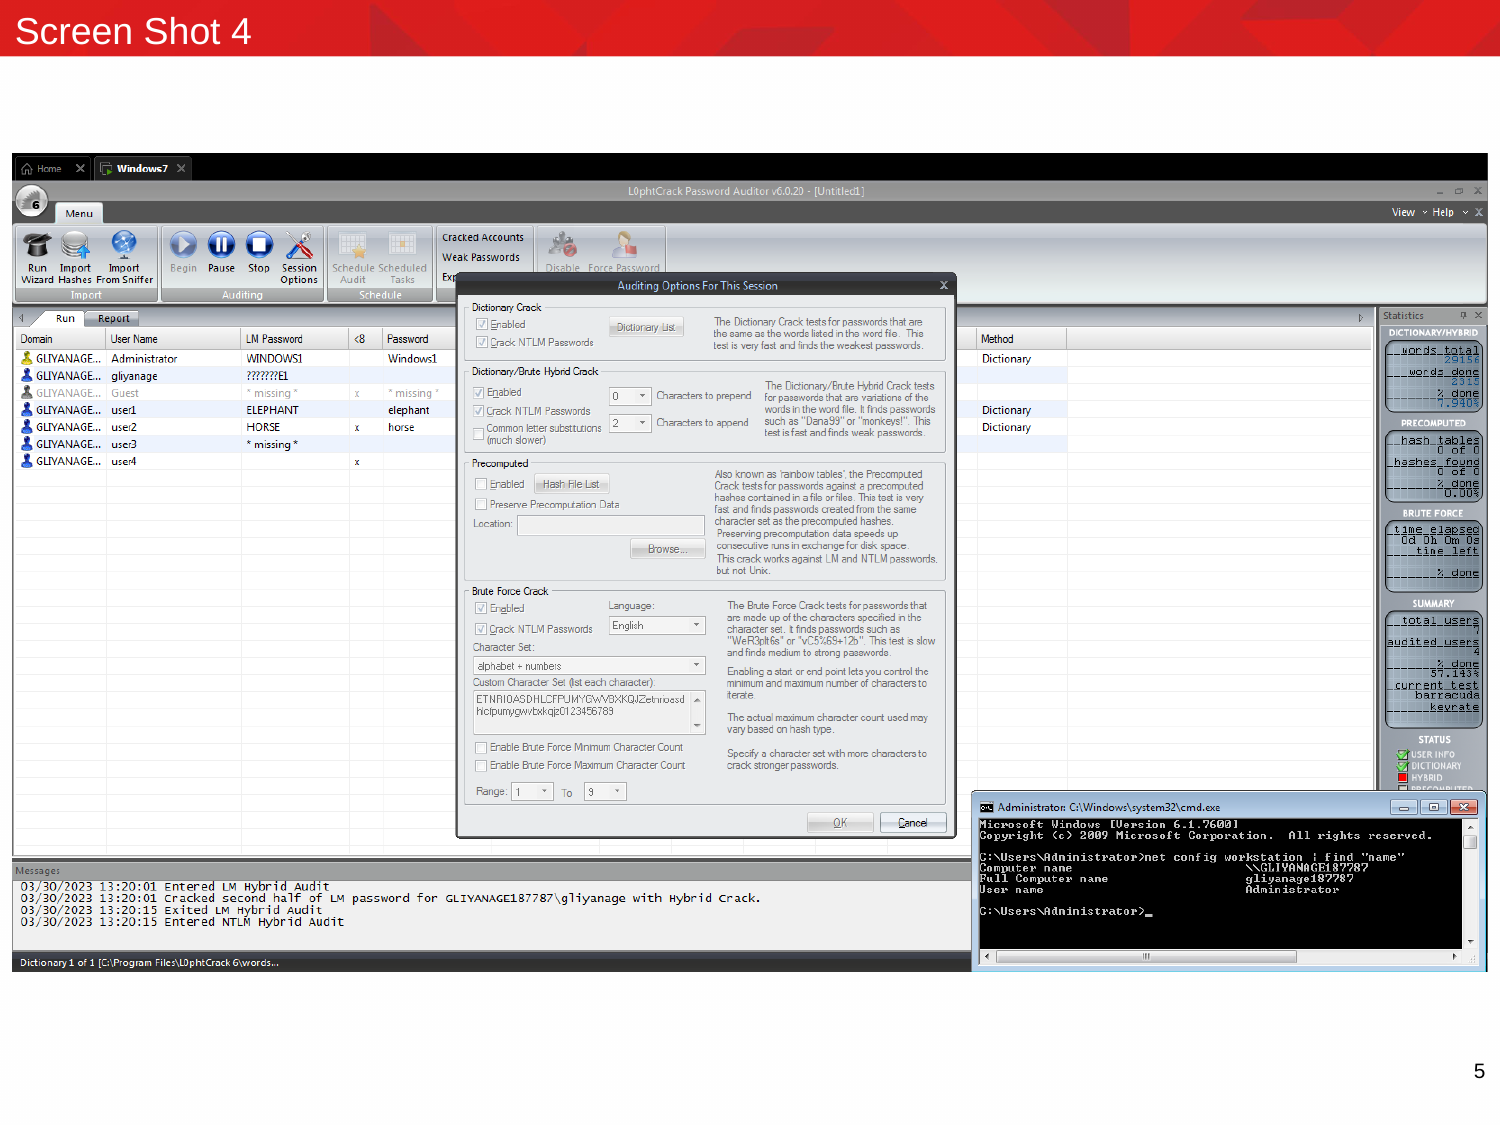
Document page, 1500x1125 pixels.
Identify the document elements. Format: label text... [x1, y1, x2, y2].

text_box Screen Shot 4 [0, 0, 900, 60]
picture [0, 0, 1500, 1125]
text_box 5 [1149, 1049, 1500, 1125]
